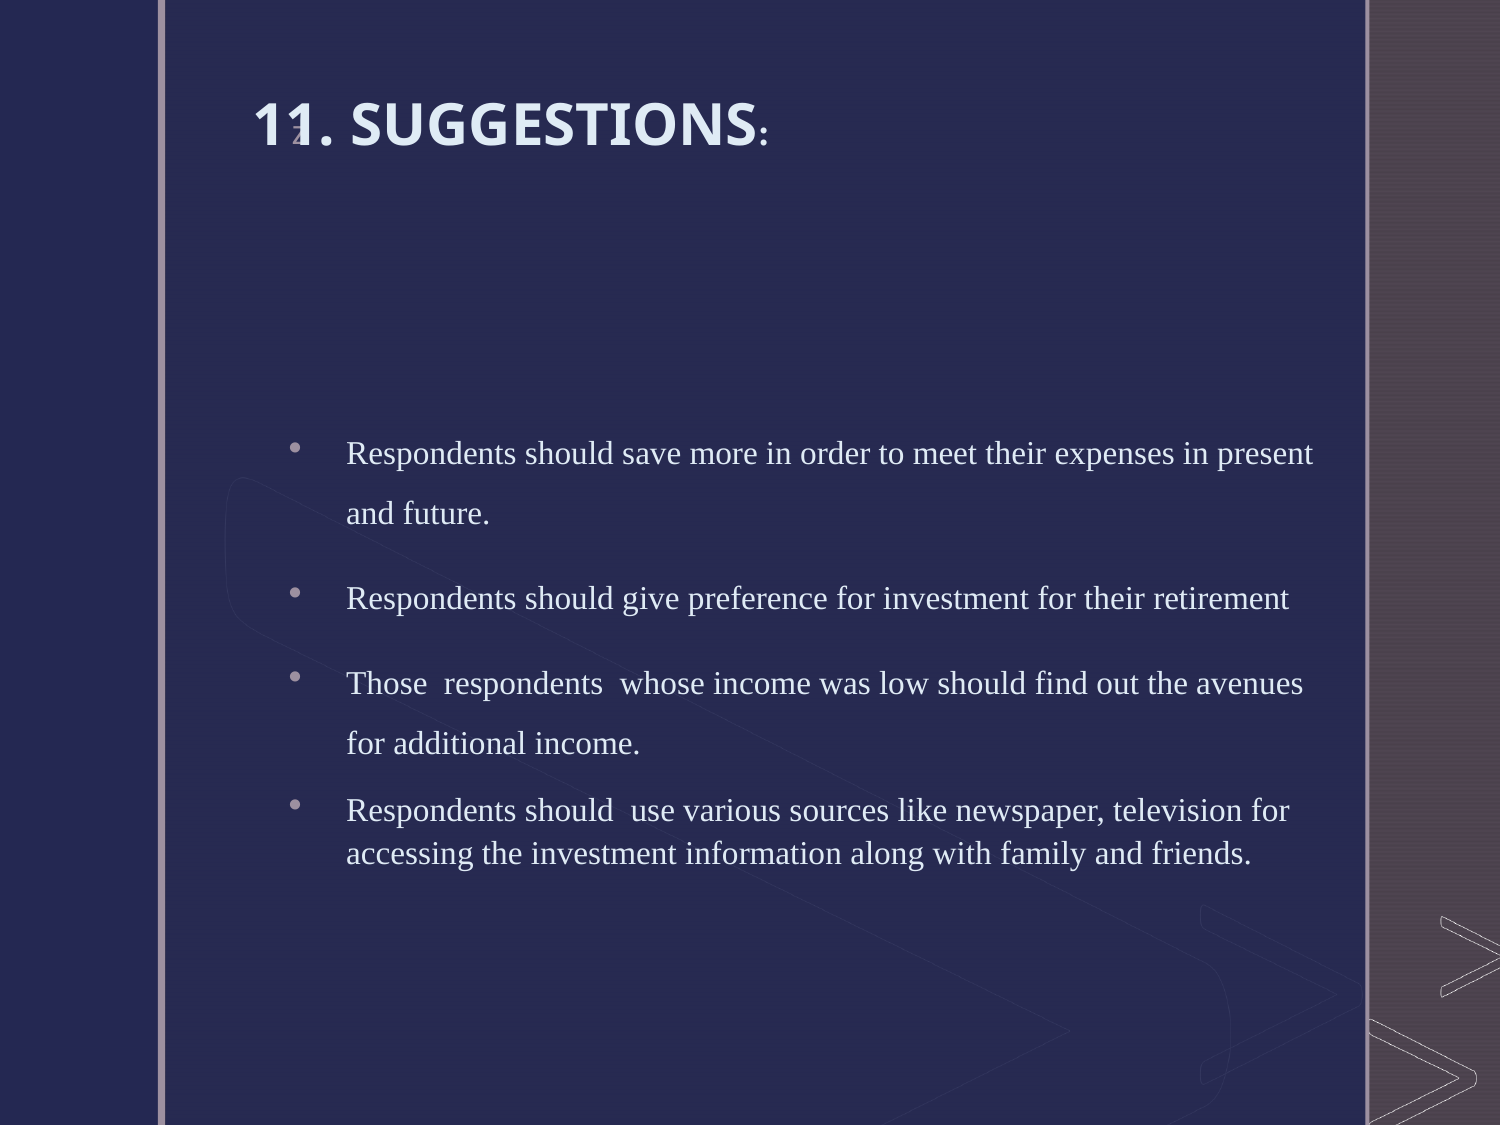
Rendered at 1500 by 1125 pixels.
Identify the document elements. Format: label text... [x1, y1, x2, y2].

title 11. SUGGESTIONS: [237, 88, 1202, 265]
list Respondents should save more in order to meet their expenses in present and future. Respondents should give preference for investment for their retirement Those respondents whose income was low should find out the avenues for additional income. Respondents should use various sources like newspaper, television for accessing the investment information along with family and friends. [275, 237, 1332, 1125]
picture [1370, 0, 1500, 1125]
